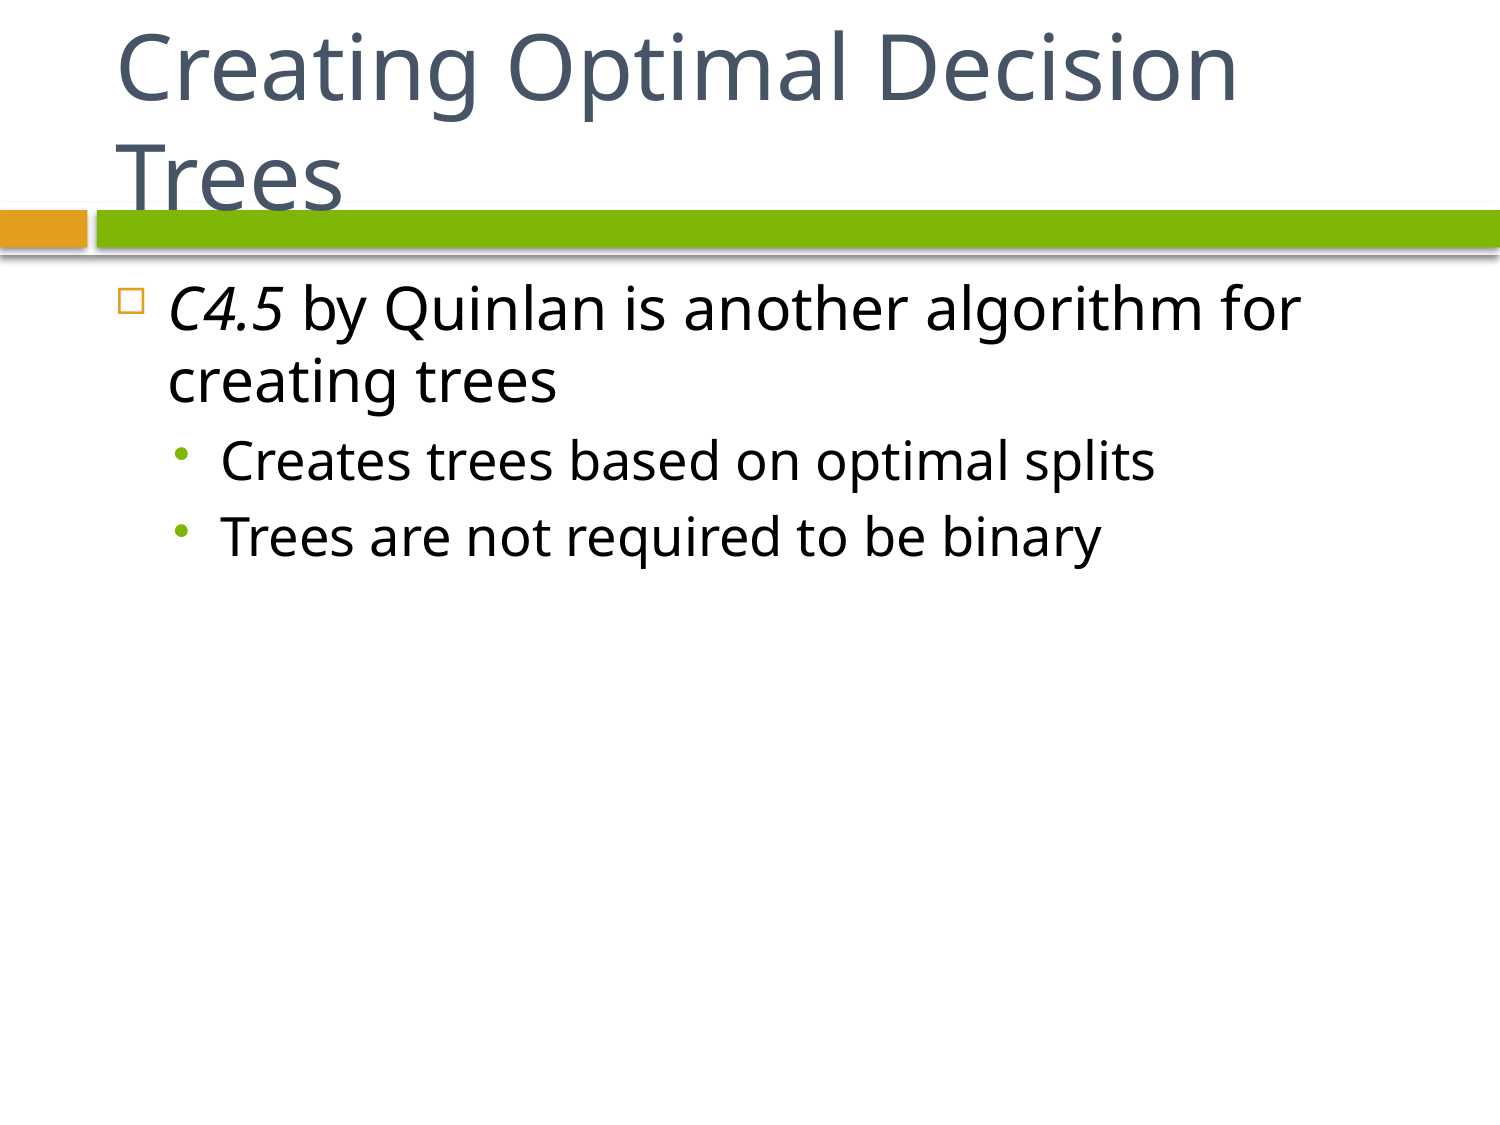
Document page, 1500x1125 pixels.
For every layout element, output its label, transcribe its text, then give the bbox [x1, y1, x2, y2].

list C4.5 by Quinlan is another algorithm for creating trees Creates trees based on optimal splits Trees are not required to be binary [100, 262, 1438, 1000]
title Creating Optimal Decision Trees [100, 37, 1438, 200]
